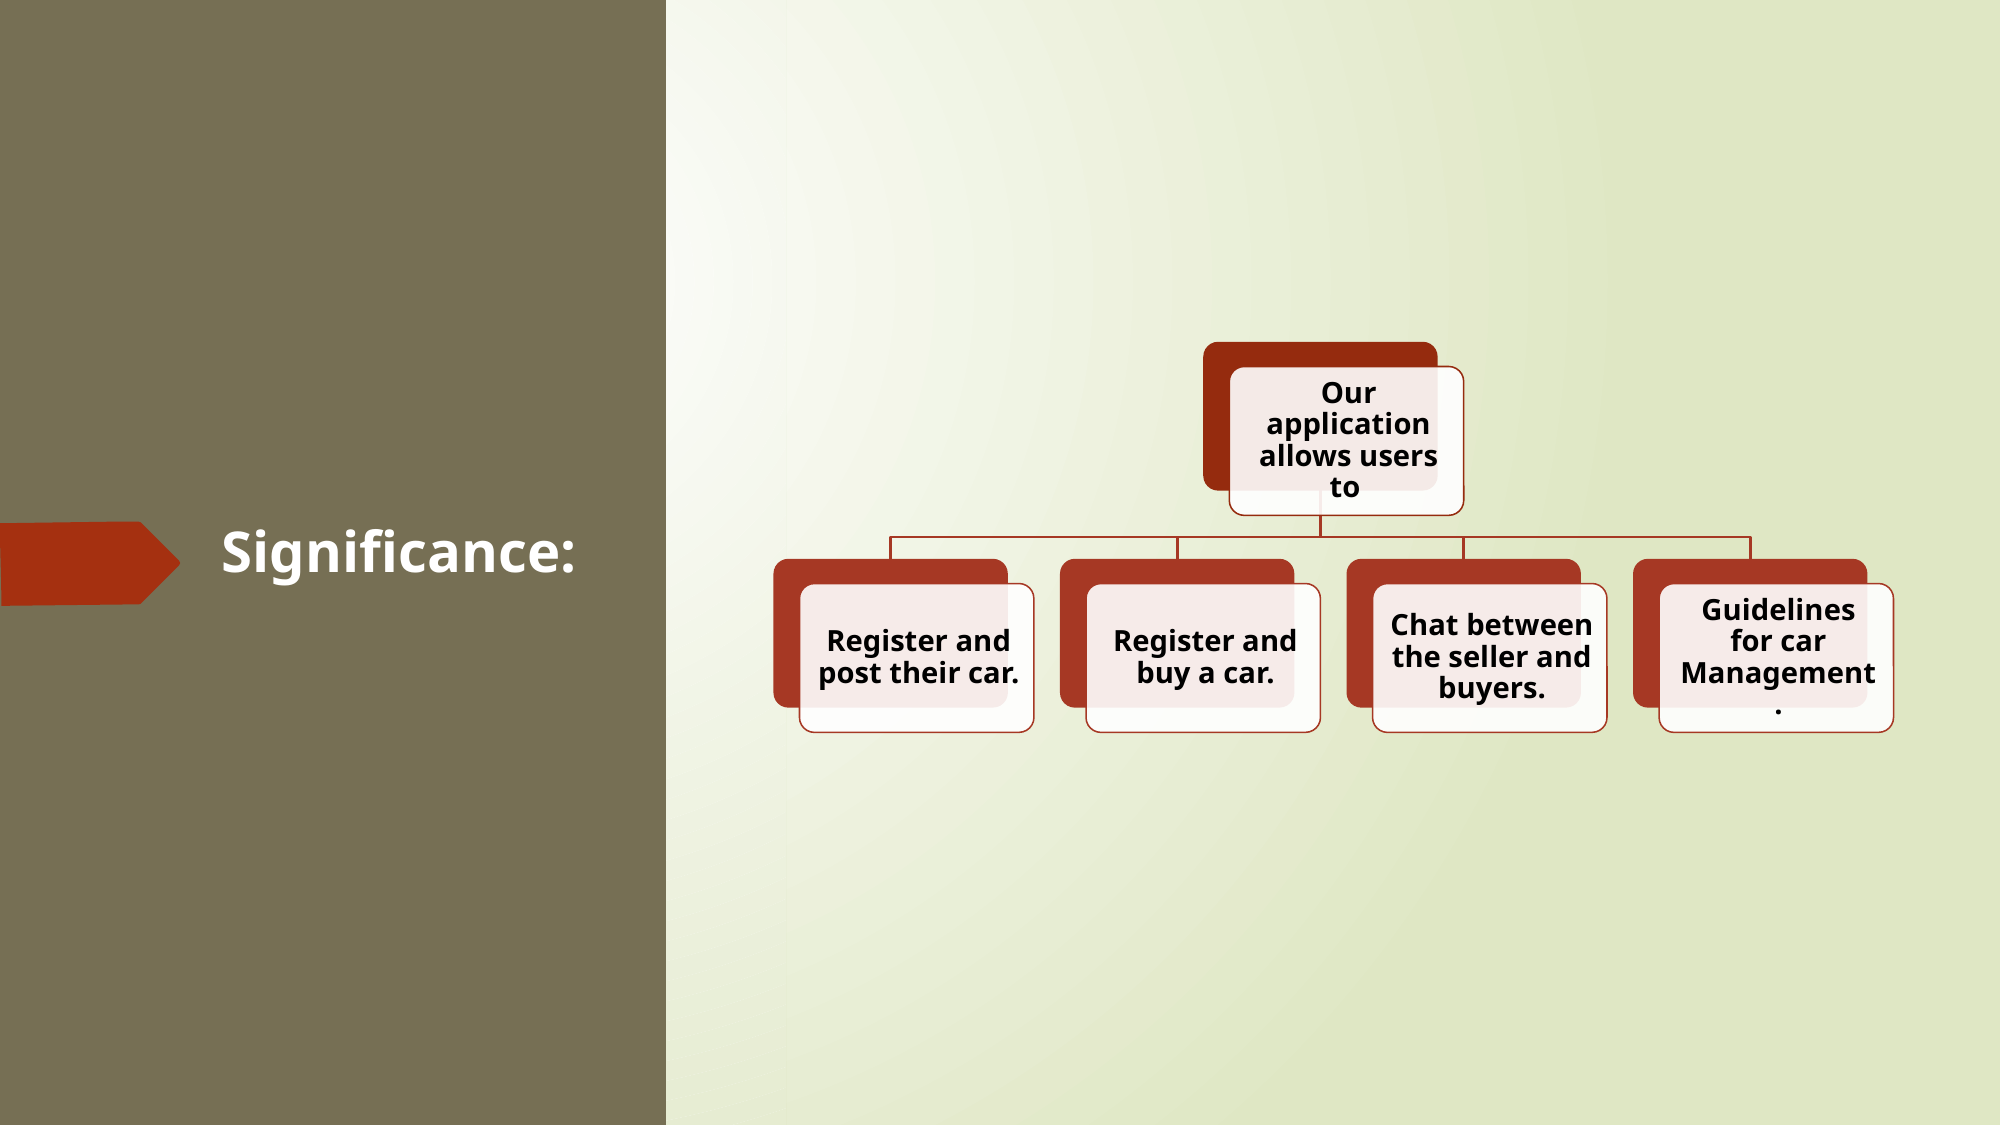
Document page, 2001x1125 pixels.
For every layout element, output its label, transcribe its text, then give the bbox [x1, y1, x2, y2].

text_box [785, 0, 2000, 1125]
text_box [0, 0, 667, 1125]
text_box [0, 521, 181, 606]
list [772, 104, 1895, 970]
title Significance: [206, 508, 610, 1006]
